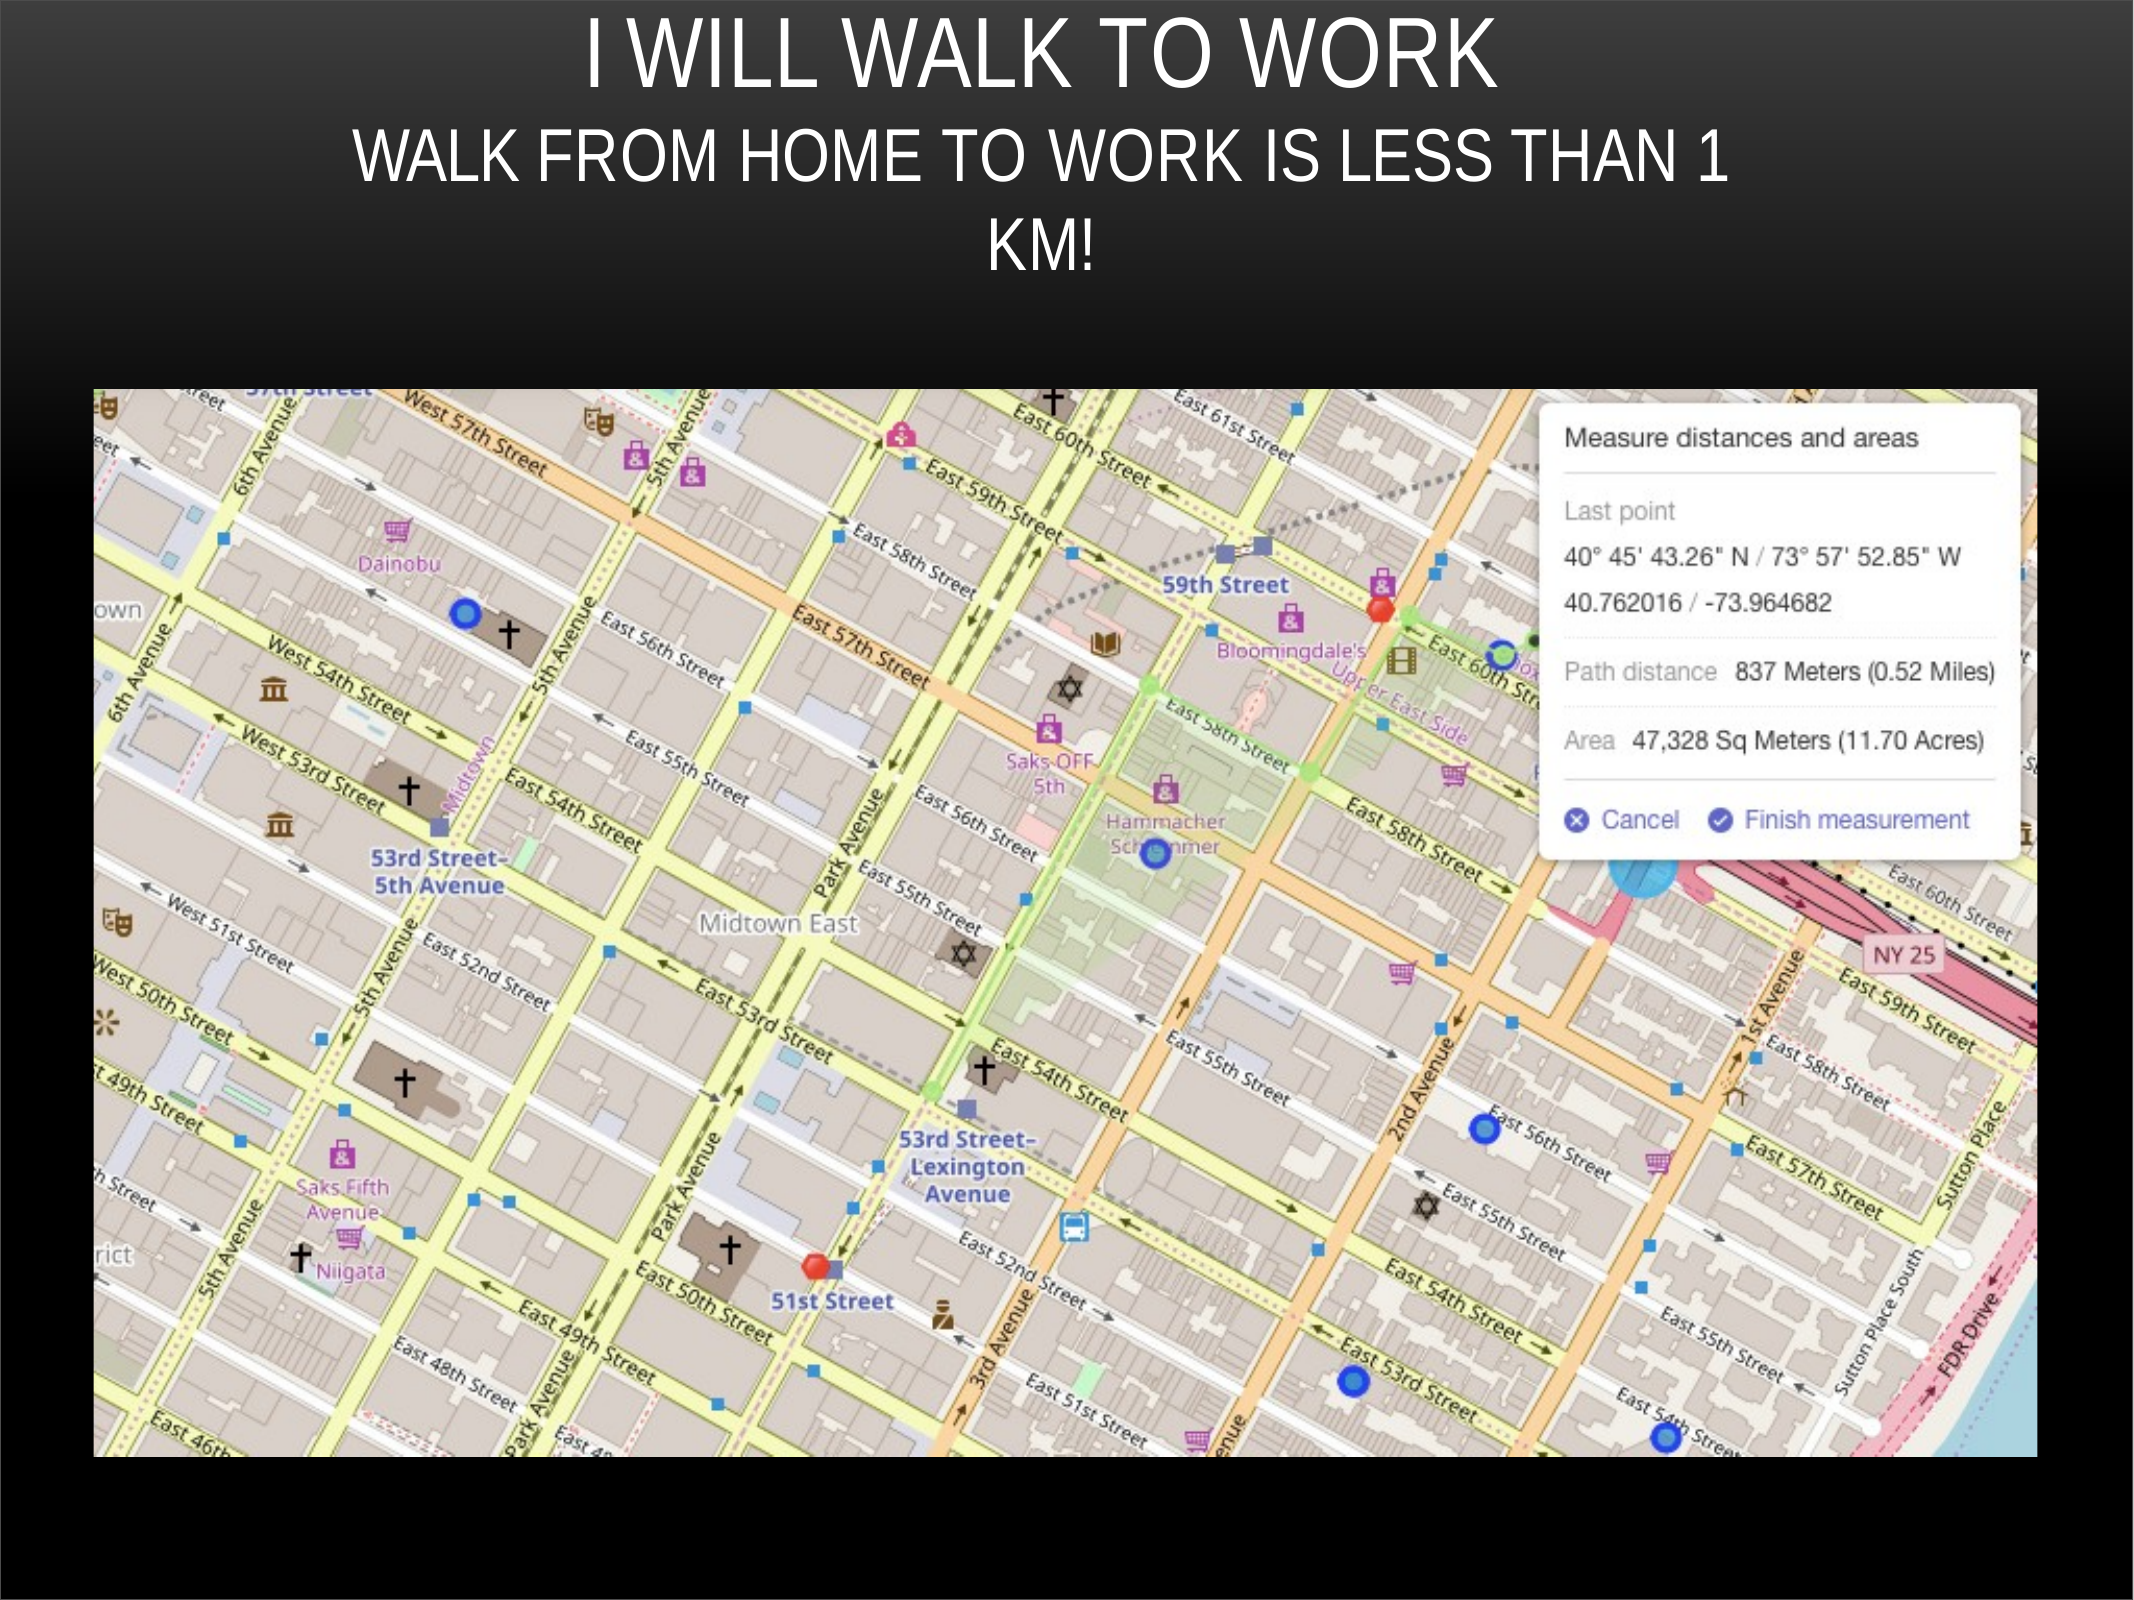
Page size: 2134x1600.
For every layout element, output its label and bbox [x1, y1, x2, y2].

text_box [0, 0, 2134, 1600]
